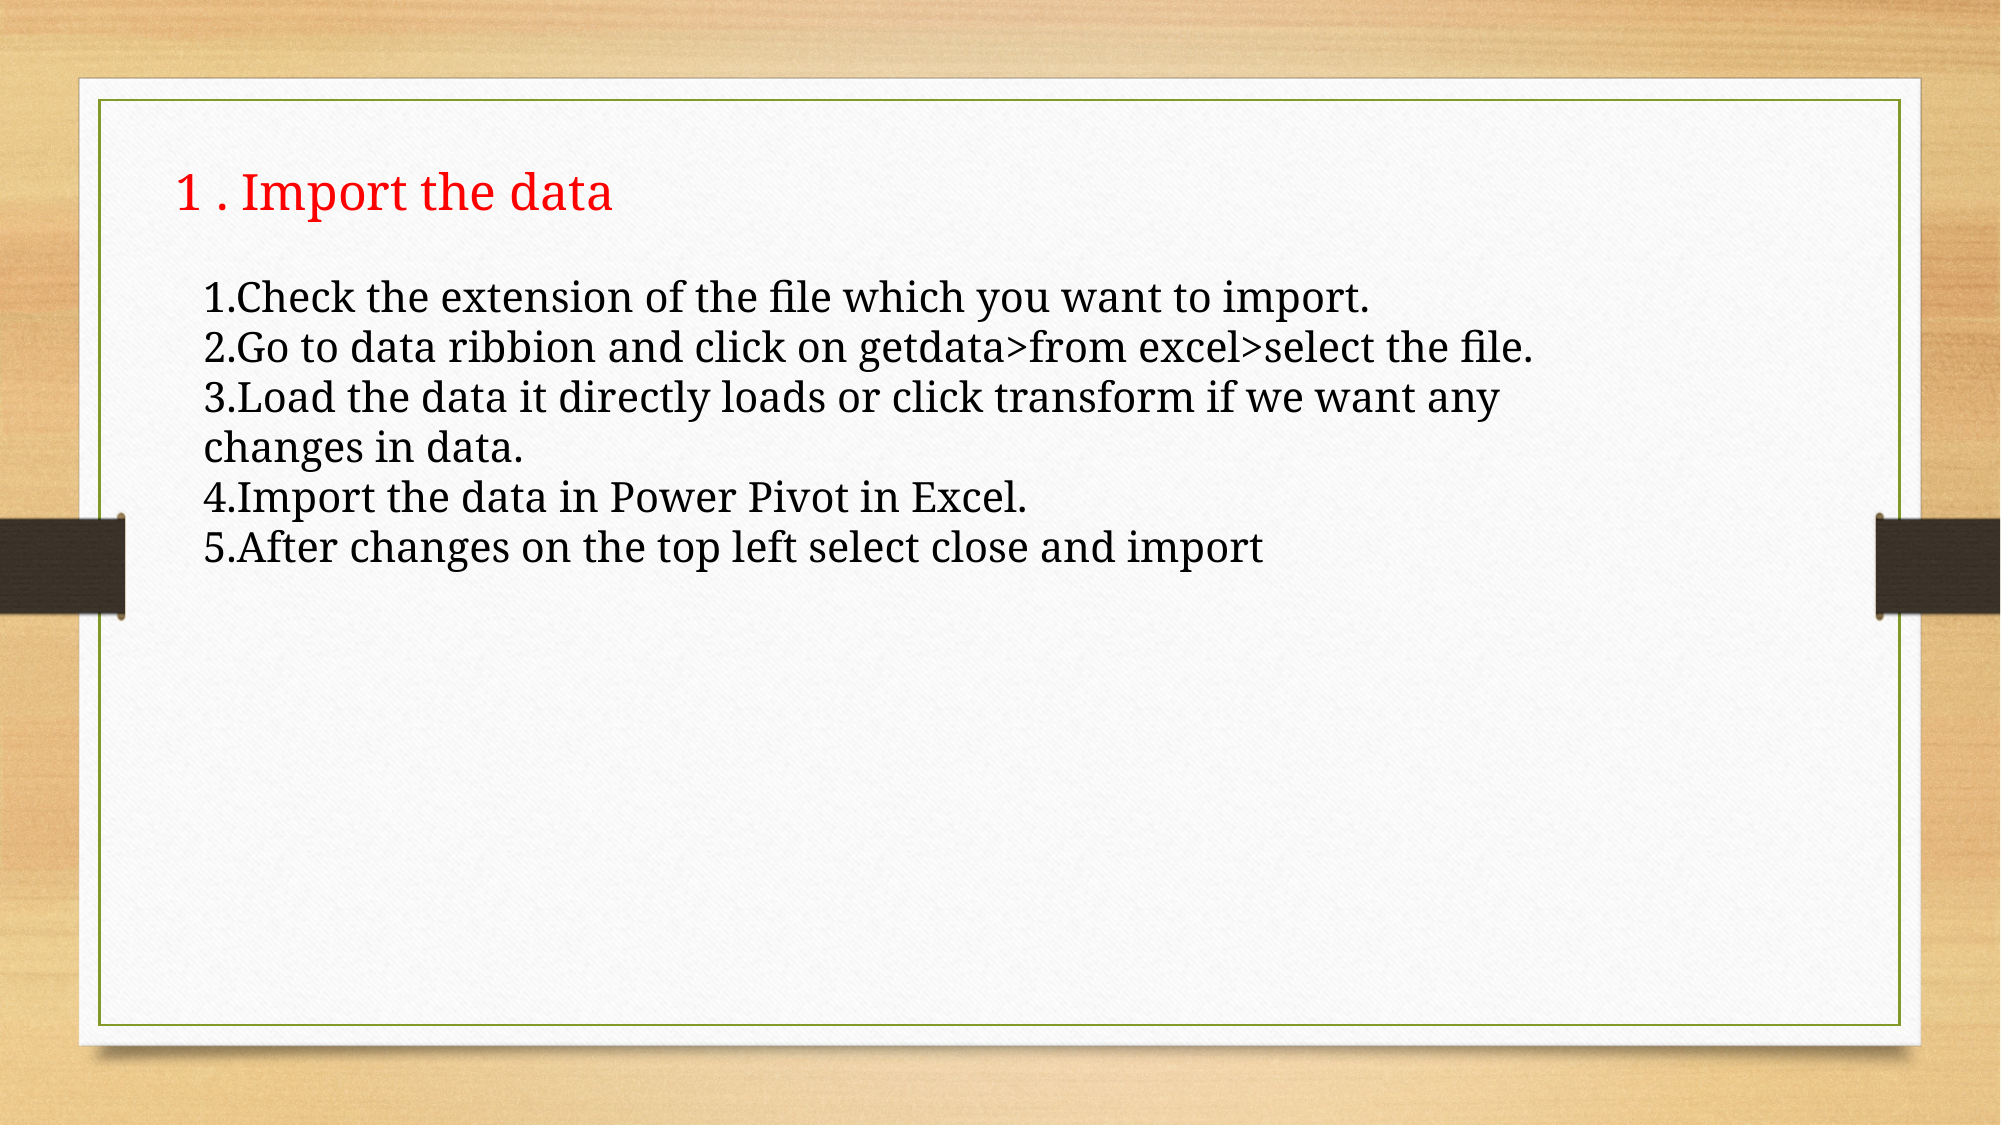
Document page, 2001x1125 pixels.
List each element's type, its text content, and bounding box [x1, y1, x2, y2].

text_box 1 . Import the data [160, 153, 1774, 228]
text_box 1.Check the extension of the file which you want to import. 2.Go to data ribbion and click on getdata>from excel>select the file. 3.Load the data it directly loads or click transform if we want any changes in data. 4.Import the data in Power Pivot in Excel. 5.After changes on the top left select close and import [188, 263, 1598, 629]
picture [0, 0, 2001, 1125]
